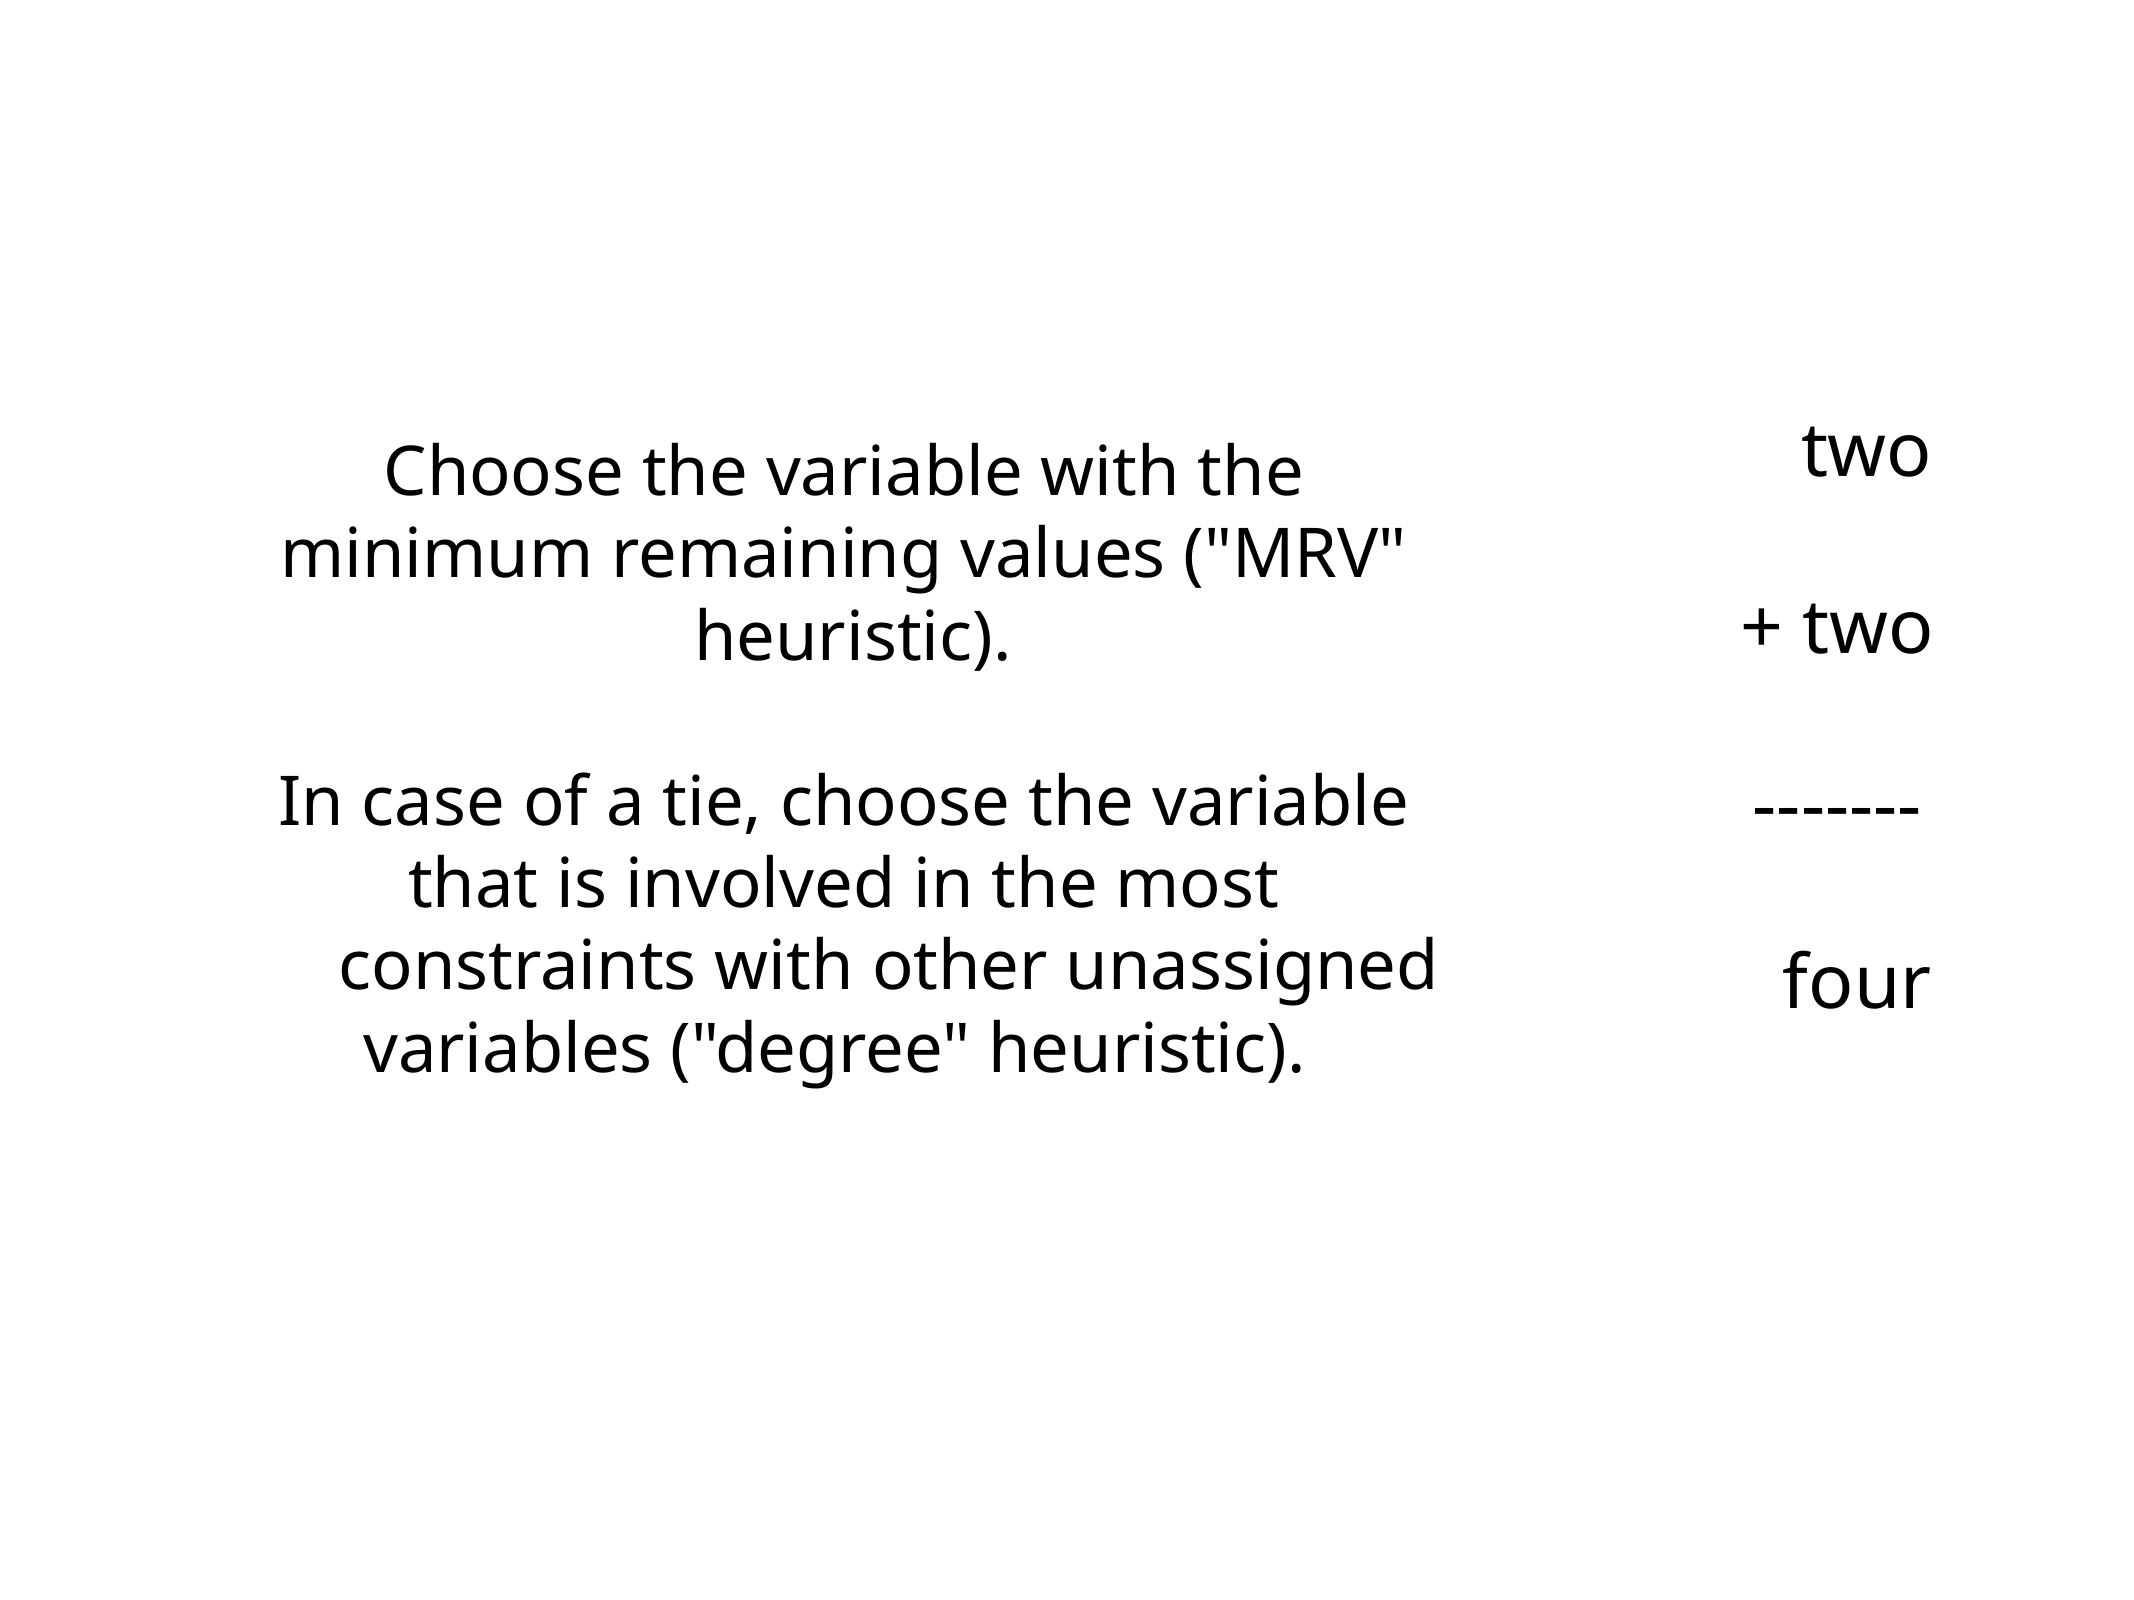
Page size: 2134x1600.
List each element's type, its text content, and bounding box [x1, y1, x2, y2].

text_box Choose the variable with the minimum remaining values ("MRV" heuristic). In case of a tie, choose the variable that is involved in the most constraints with other unassigned variables ("degree" heuristic). [210, 418, 1477, 1095]
list two + two ------- four [1414, 197, 1961, 1228]
